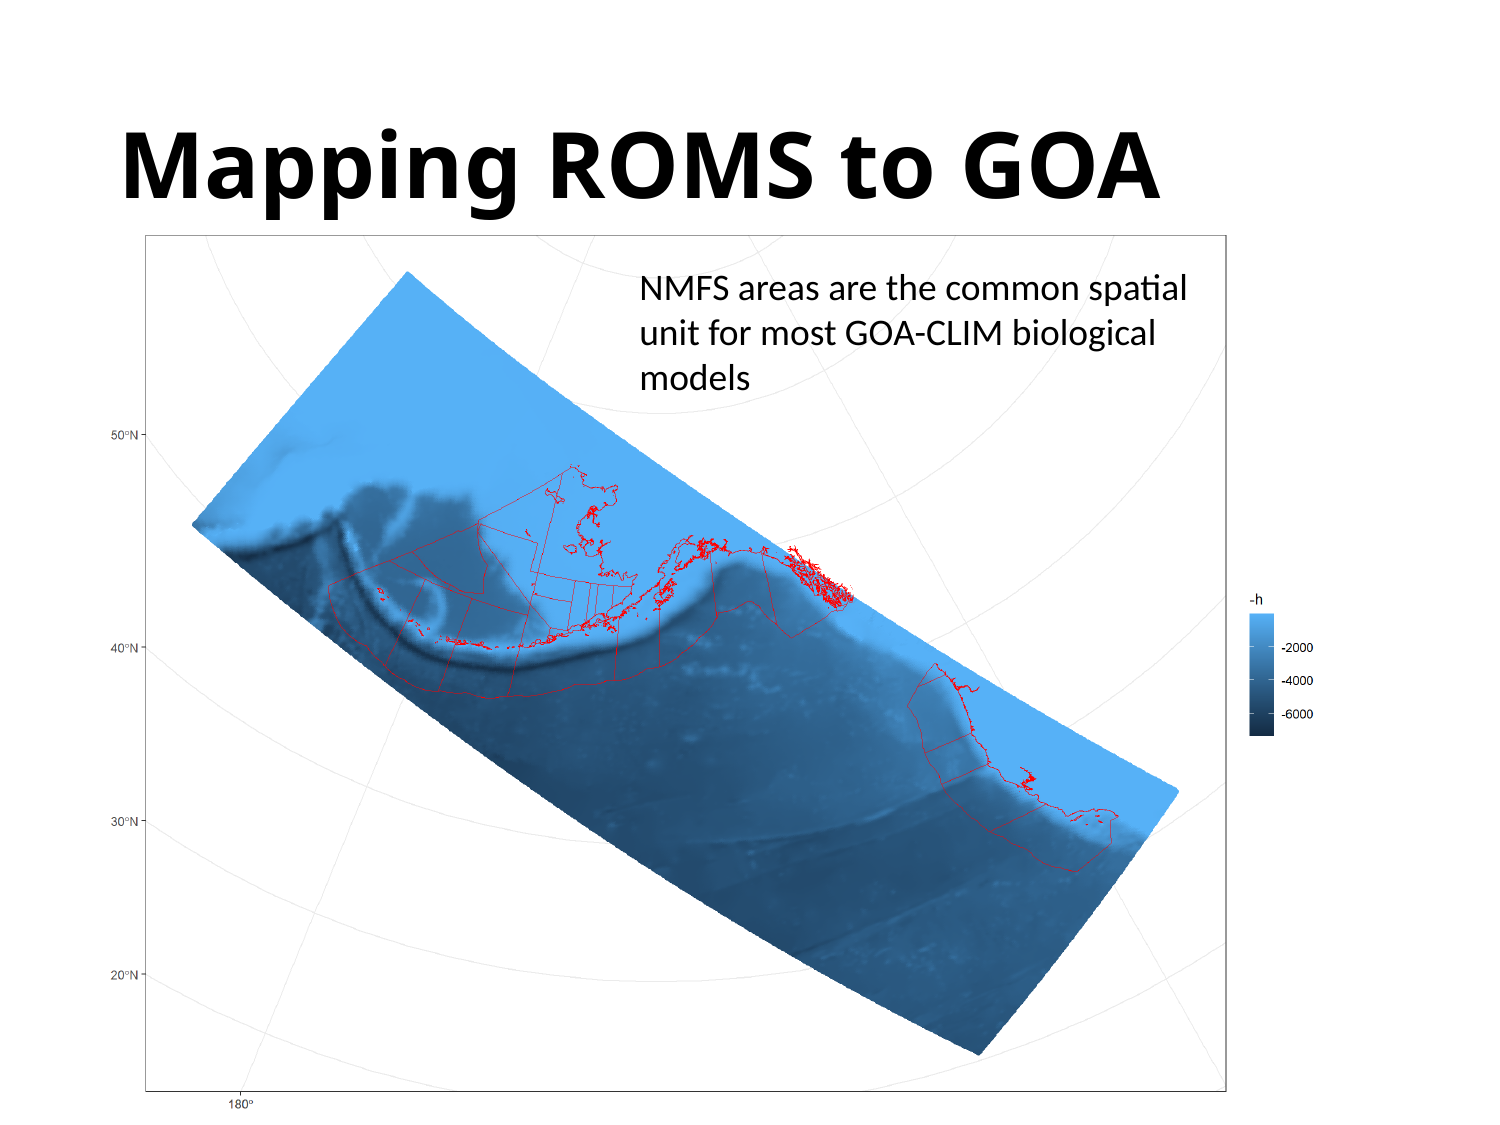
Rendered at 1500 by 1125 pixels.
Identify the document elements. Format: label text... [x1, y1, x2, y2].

picture [103, 225, 1329, 1114]
title Mapping ROMS to GOA [103, 59, 1397, 278]
